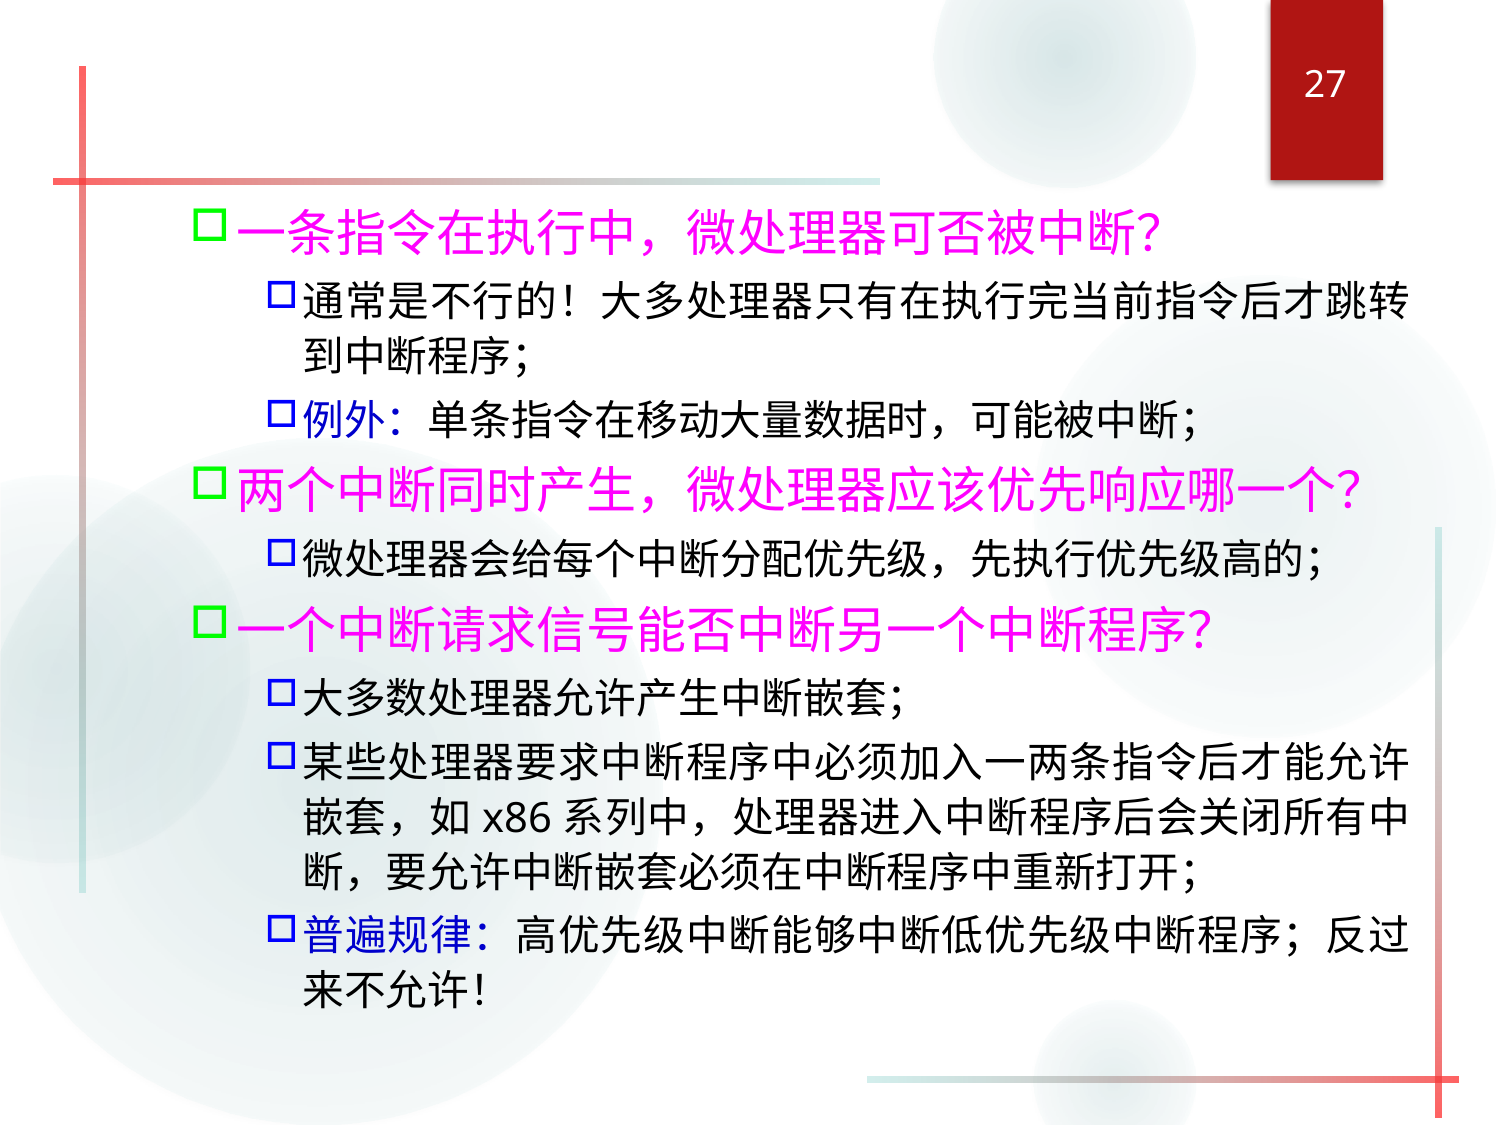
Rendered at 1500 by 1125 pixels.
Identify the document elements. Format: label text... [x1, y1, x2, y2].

text_box 一条指令在执行中，微处理器可否被中断？ 通常是不行的！大多处理器只有在执行完当前指令后才跳转到中断程序； 例外：单条指令在移动大量数据时，可能被中断； 两个中断同时产生，微处理器应该优先响应哪一个？ 微处理器会给每个中断分配优先级，先执行优先级高的； 一个中断请求信号能否中断另一个中断程序？ 大多数处理器允许产生中断嵌套； 某些处理器要求中断程序中必须加入一两条指令后才能允许嵌套，如x86系列中，处理器进入中断程序后会关闭所有中断，要允许中断嵌套必须在中断程序中重新打开； 普遍规律：高优先级中断能够中断低优先级中断程序；反过来不允许！ [99, 187, 1425, 1050]
slide_number 27 [1273, 48, 1378, 119]
